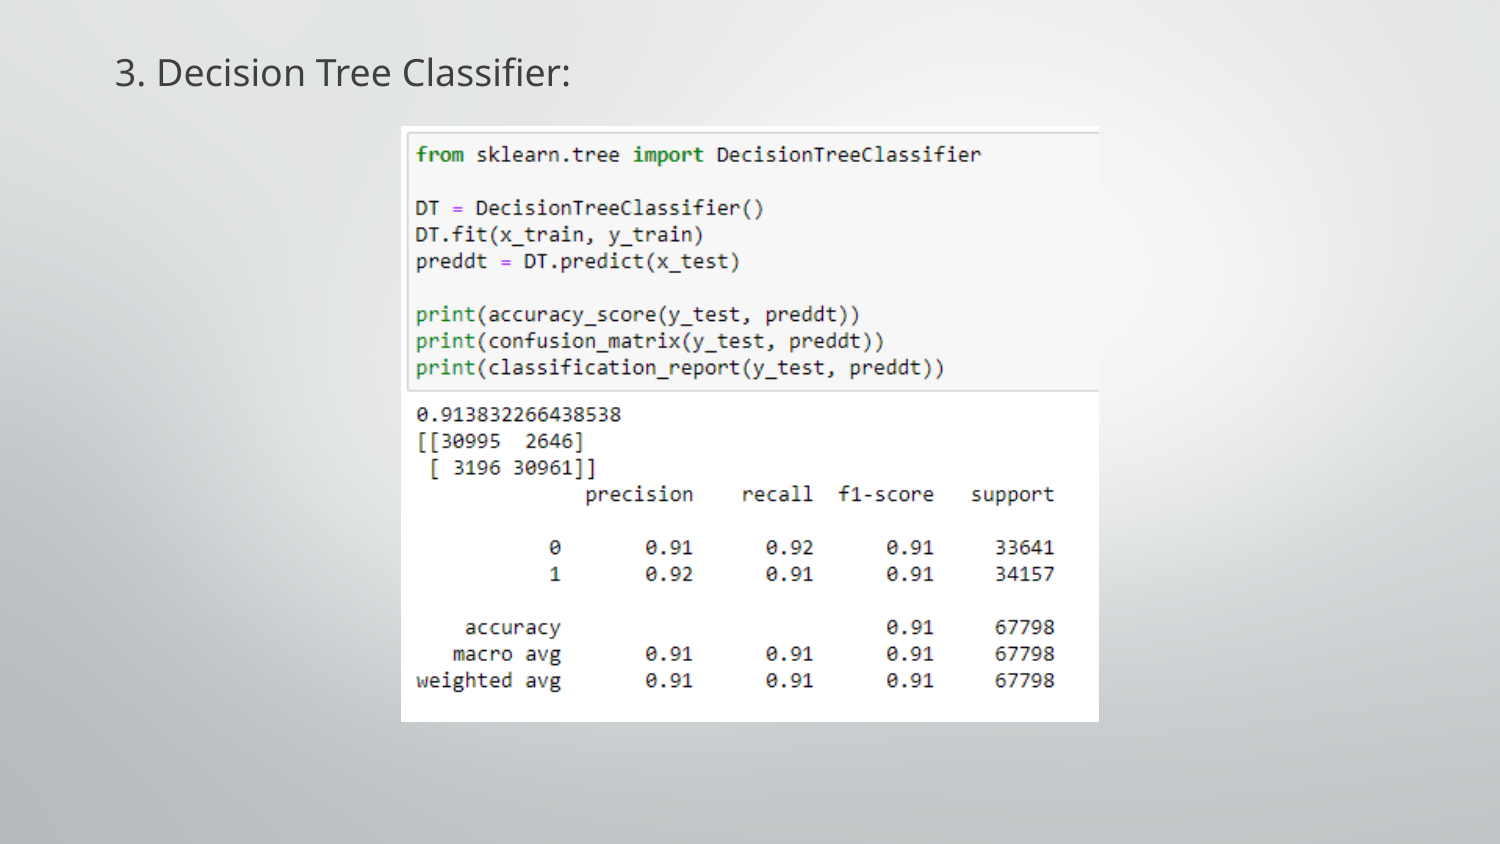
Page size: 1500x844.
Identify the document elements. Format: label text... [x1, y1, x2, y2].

text_box 3. Decision Tree Classifier: [100, 42, 865, 102]
picture [401, 126, 1099, 723]
